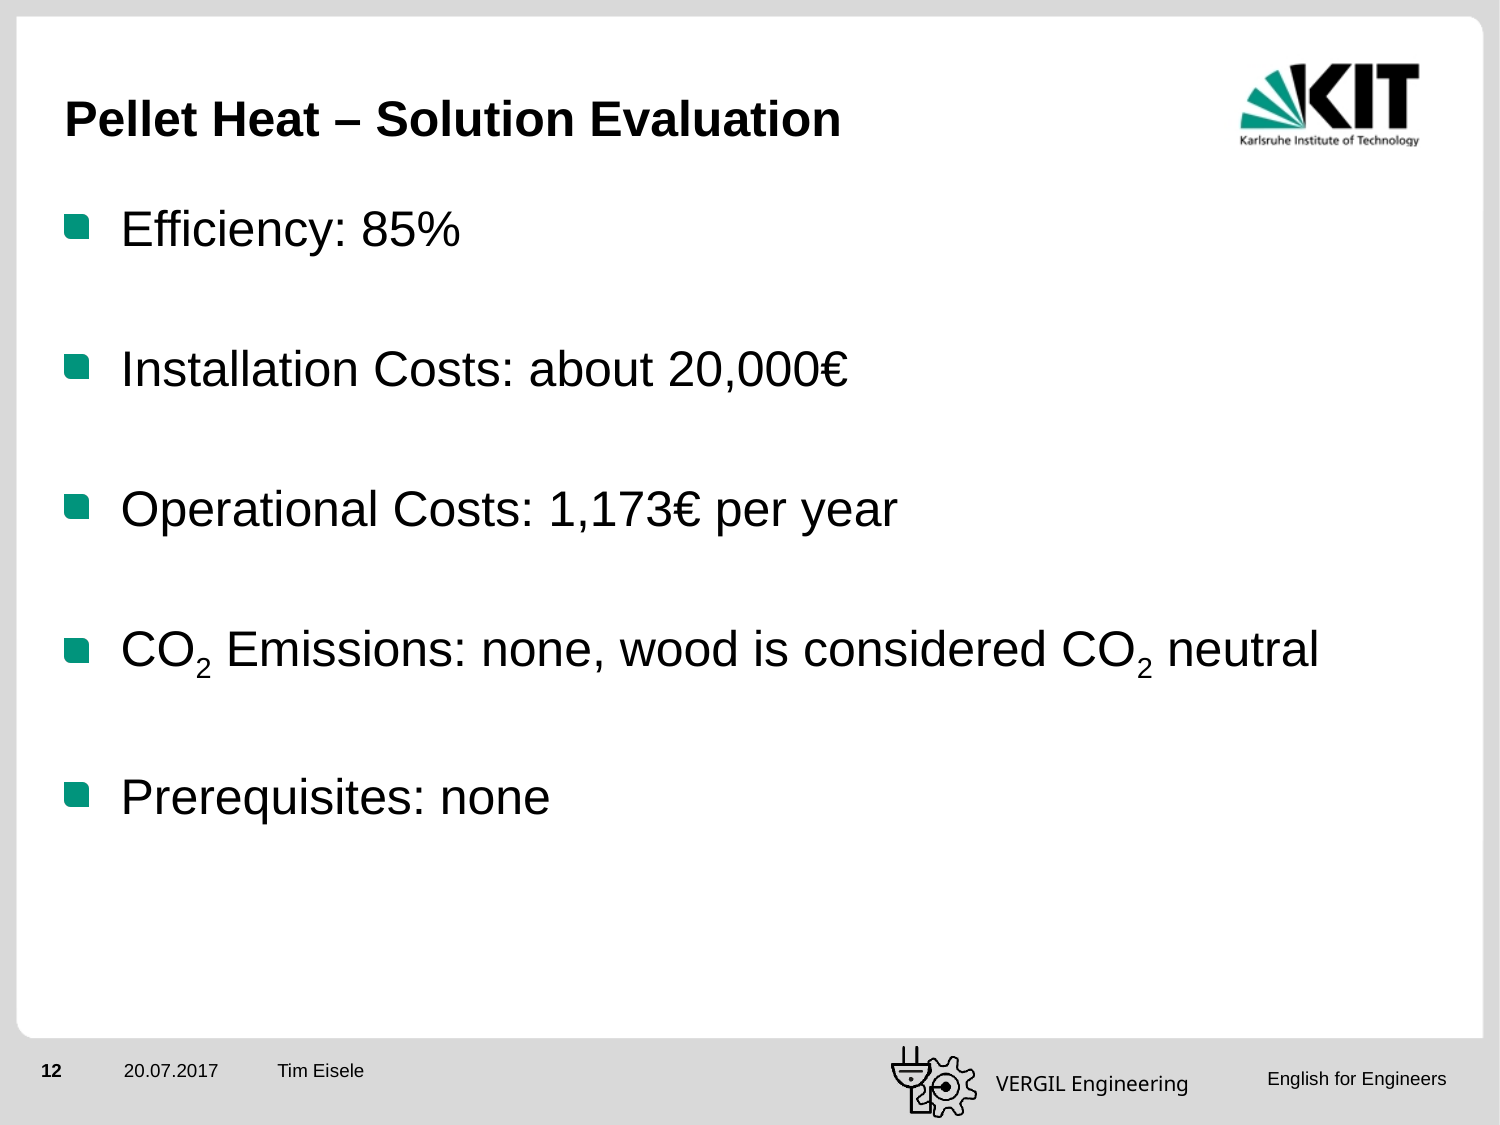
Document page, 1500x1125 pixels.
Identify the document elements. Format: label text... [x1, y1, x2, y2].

title Pellet Heat – Solution Evaluation [64, 54, 1224, 147]
footer Tim Eisele [277, 1058, 845, 1119]
list Efficiency: 85% Installation Costs: about 20,000€ Operational Costs: 1,173€ per year CO2 Emissions: none, wood is considered CO2 neutral Prerequisites: none [64, 196, 1412, 1000]
picture [0, 0, 1500, 1125]
